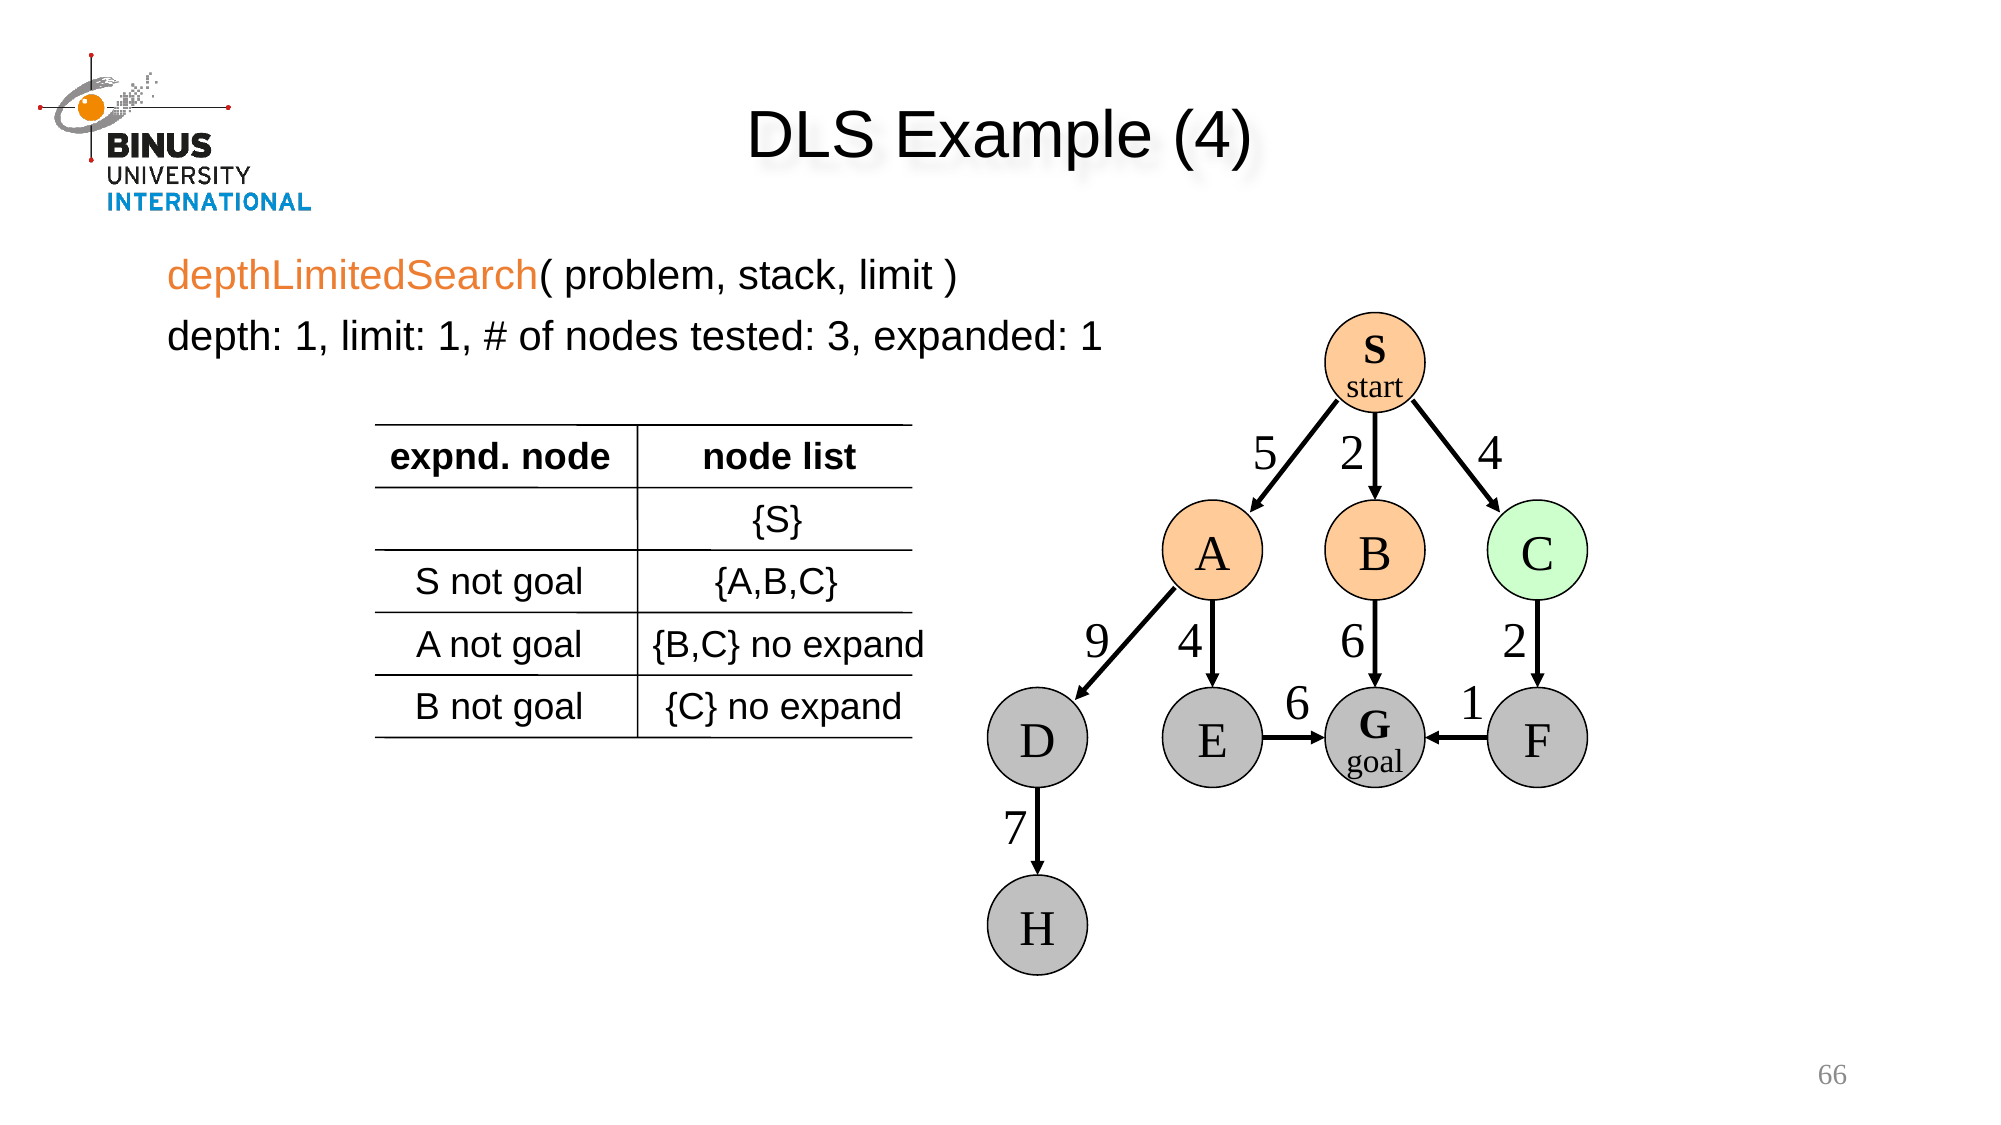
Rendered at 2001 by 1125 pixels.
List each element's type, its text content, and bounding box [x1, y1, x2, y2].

text_box D [987, 687, 1088, 788]
text_box [1368, 675, 1382, 688]
text_box 9 [1070, 599, 1125, 675]
text_box node list [687, 424, 872, 485]
text_box 6 [1270, 662, 1325, 738]
text_box [1206, 675, 1219, 688]
text_box [1369, 488, 1382, 500]
text_box 7 [987, 787, 1043, 863]
text_box A [1162, 500, 1263, 600]
text_box {C} no expand [650, 674, 918, 735]
text_box S start [1325, 312, 1426, 412]
text_box B not goal [400, 674, 599, 735]
text_box [1031, 862, 1044, 875]
text_box 5 [1237, 412, 1293, 488]
text_box 2 [1324, 412, 1388, 488]
picture [0, 0, 348, 269]
slide_number 66 [1412, 1042, 1863, 1103]
text_box expnd. node [375, 424, 626, 485]
text_box G goal [1325, 687, 1425, 788]
text_box [1312, 738, 1325, 744]
text_box [1249, 488, 1270, 513]
text_box {B,C} no expand [637, 612, 941, 673]
text_box 1 [1445, 662, 1500, 738]
text_box F [1487, 687, 1588, 788]
text_box 4 [1462, 412, 1518, 488]
text_box {S} [737, 487, 818, 548]
text_box S not goal [400, 549, 599, 610]
text_box C [1487, 500, 1588, 600]
text_box {A,B,C} [700, 549, 853, 610]
text_box A not goal [401, 612, 598, 673]
text_box H [987, 875, 1088, 976]
text_box DLS Example (4) [350, 62, 1650, 200]
text_box [1480, 488, 1501, 513]
text_box E [1162, 687, 1263, 788]
text_box B [1325, 500, 1426, 600]
text_box [1074, 675, 1098, 700]
text_box [1531, 675, 1544, 688]
list depthLimitedSearch( problem, stack, limit ) depth: 1, limit: 1, # of nodes tested: 3, expanded: 1 [152, 249, 1275, 400]
text_box 6 [1325, 599, 1380, 675]
text_box [1425, 731, 1445, 744]
text_box 4 [1162, 599, 1218, 675]
text_box 2 [1487, 599, 1543, 675]
